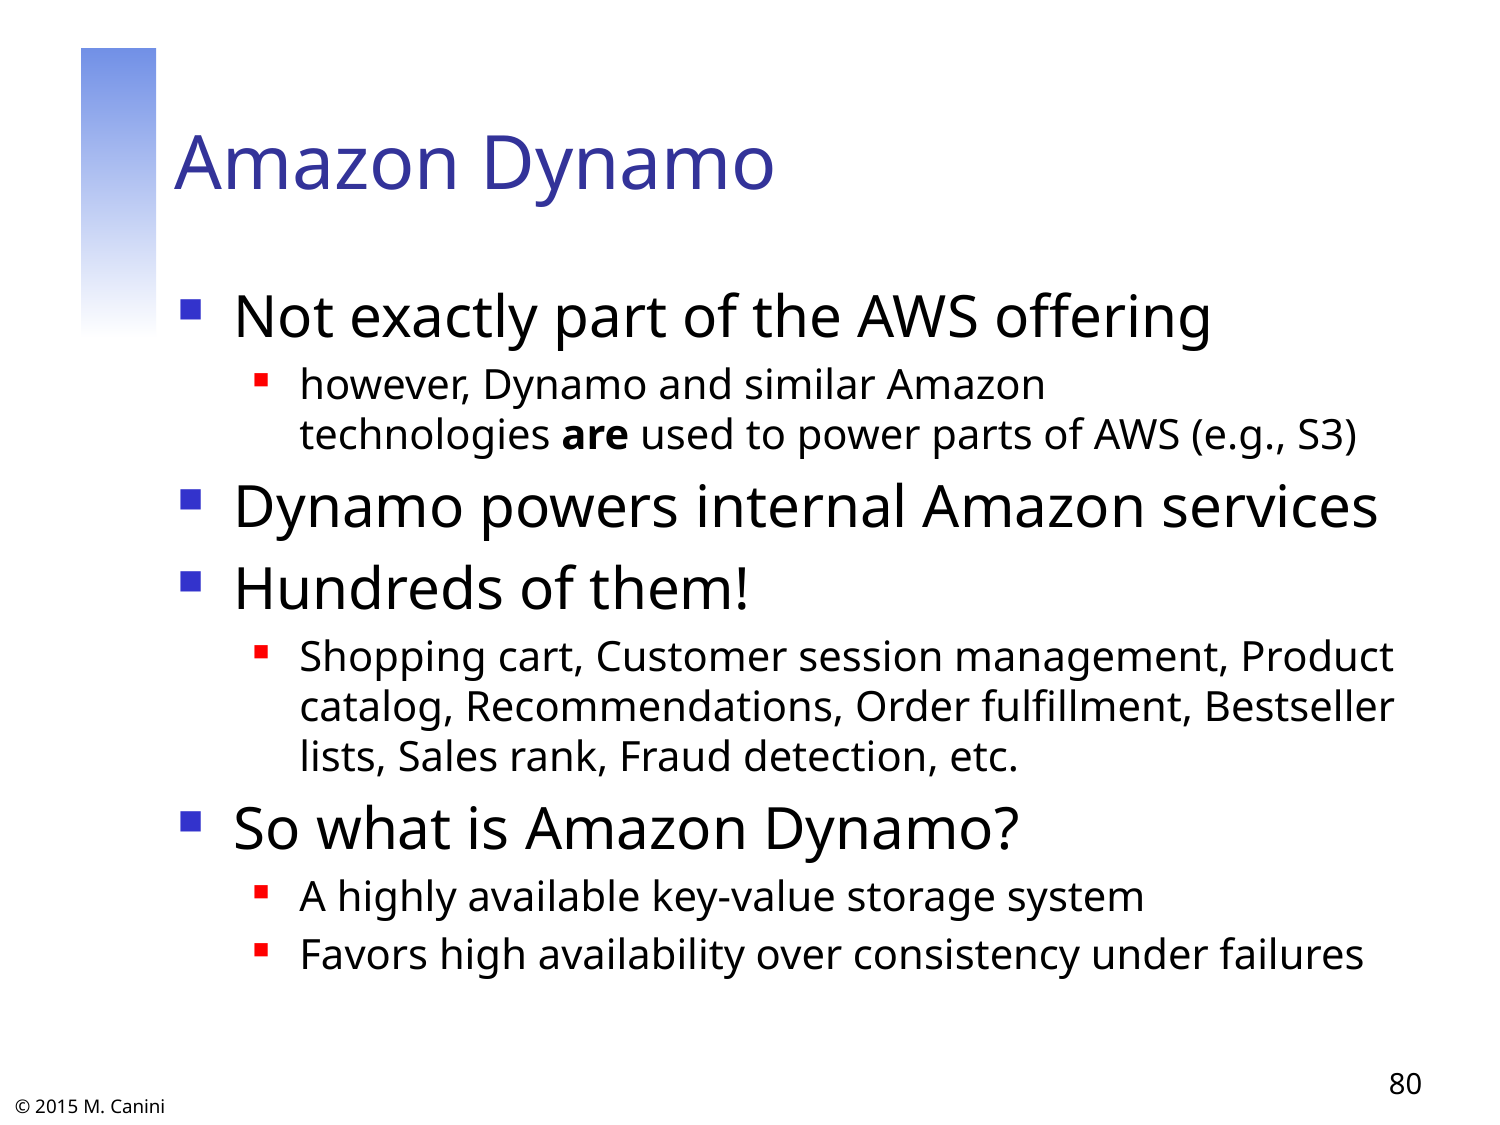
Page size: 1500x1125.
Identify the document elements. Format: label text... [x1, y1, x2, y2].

slide_number 80 [1124, 1037, 1438, 1113]
title Amazon Dynamo [158, 49, 1438, 213]
list Not exactly part of the AWS offering however, Dynamo and similar Amazon technologies are used to power parts of AWS (e.g., S3) Dynamo powers internal Amazon services Hundreds of them! Shopping cart, Customer session management, Product catalog, Recommendations, Order fulfillment, Bestseller lists, Sales rank, Fraud detection, etc. So what is Amazon Dynamo? A highly available key-value storage system Favors high availability over consistency under failures [162, 271, 1438, 1016]
